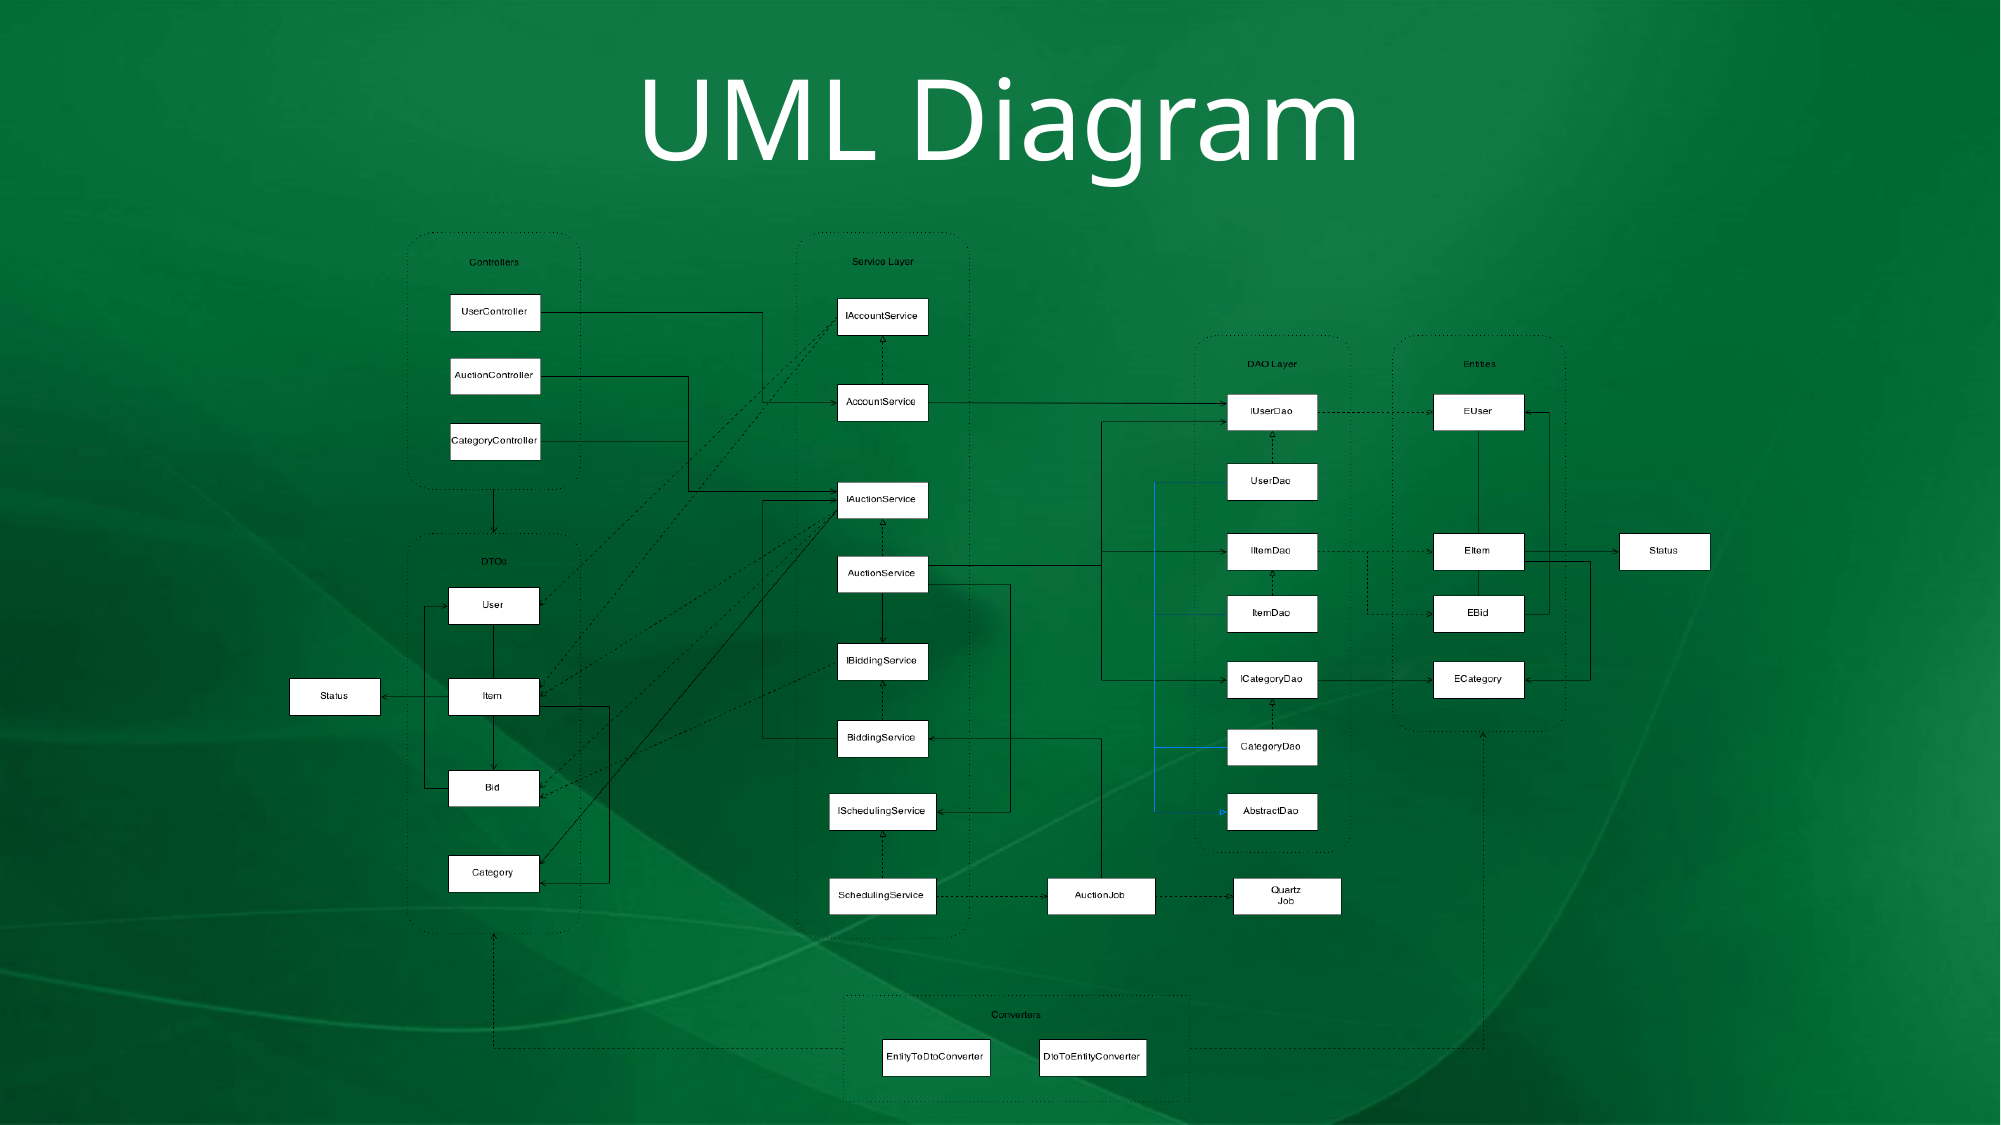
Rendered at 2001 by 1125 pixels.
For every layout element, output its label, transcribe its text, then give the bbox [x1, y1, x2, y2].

title UML Diagram [137, 15, 1863, 233]
picture [0, 0, 2001, 1125]
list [289, 232, 1711, 1104]
